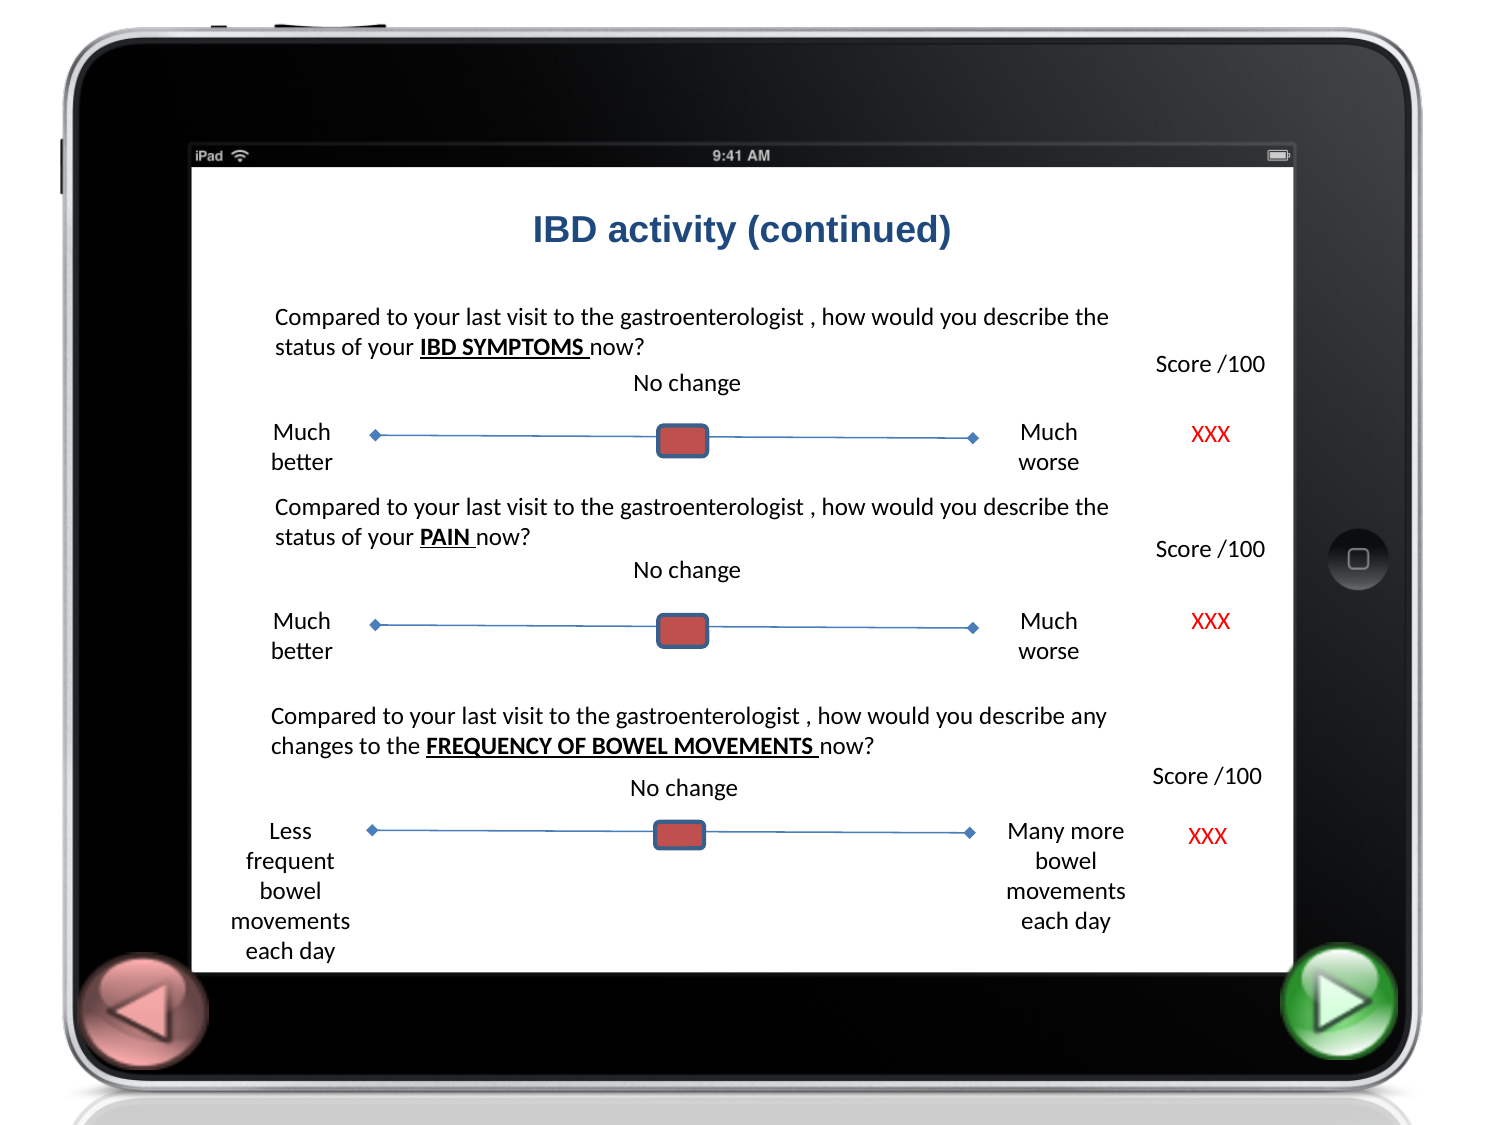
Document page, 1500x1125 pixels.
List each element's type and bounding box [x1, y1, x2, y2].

picture [0, 0, 1500, 1125]
text_box [228, 263, 1281, 452]
text_box [208, 661, 1278, 974]
text_box [228, 452, 1281, 664]
